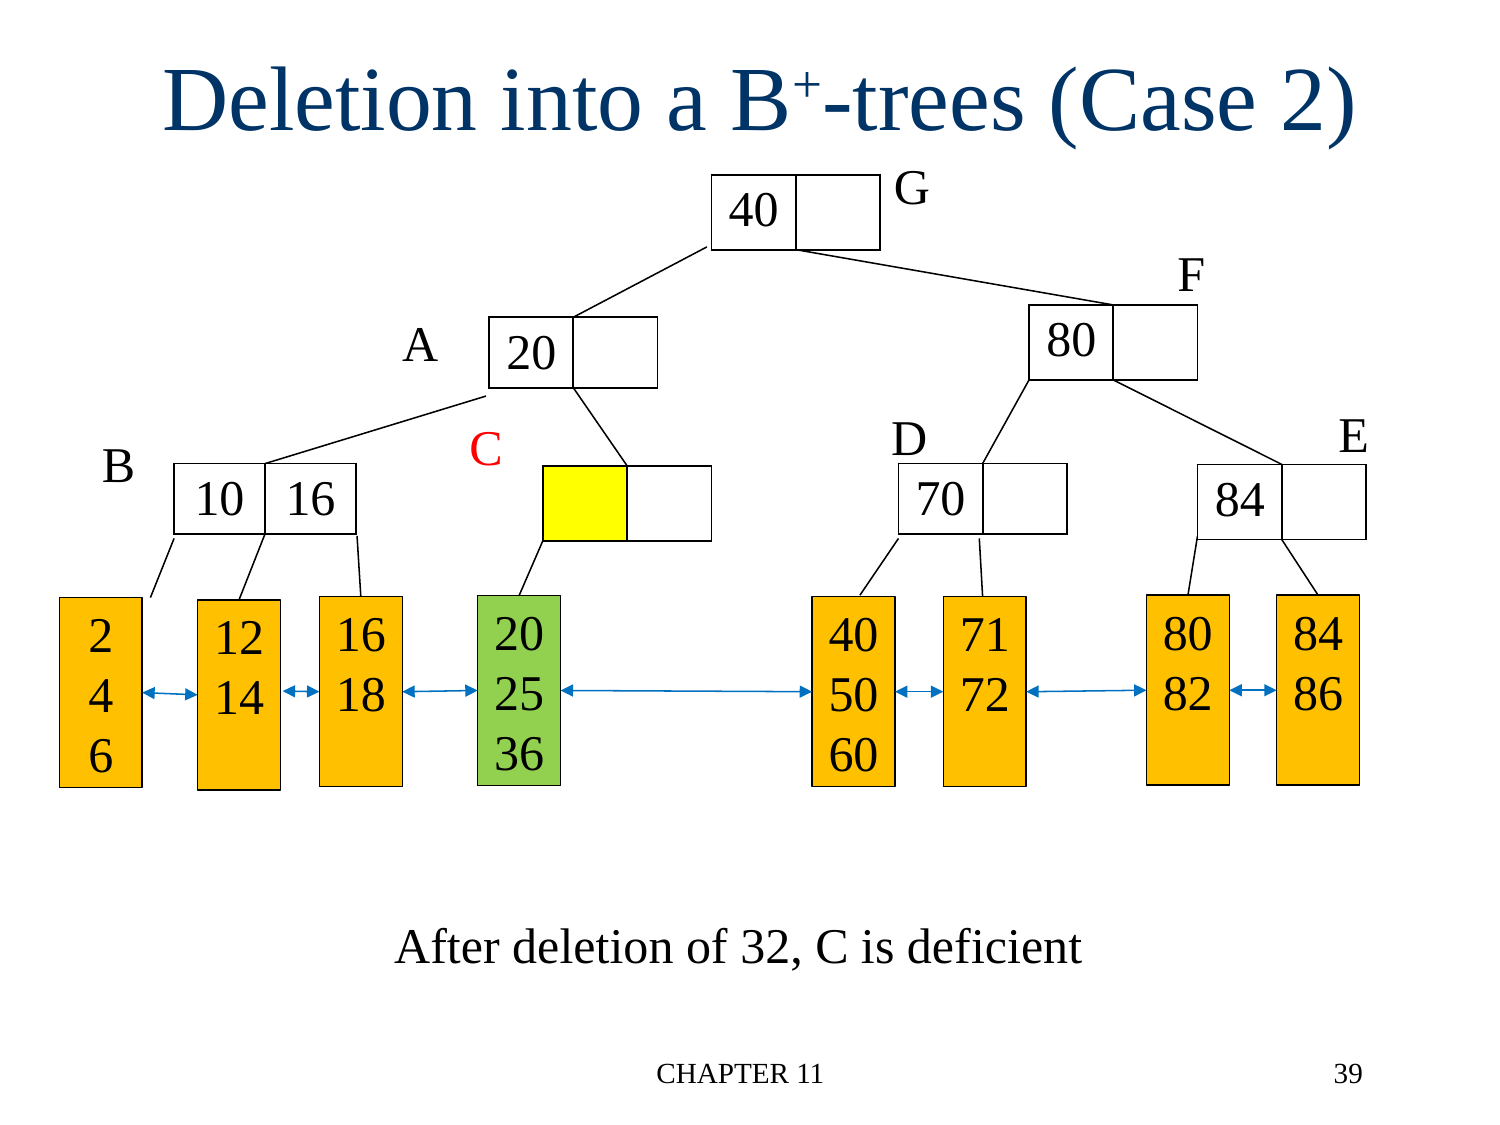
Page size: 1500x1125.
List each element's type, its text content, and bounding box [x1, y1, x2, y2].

text_box 84 86 [1276, 595, 1360, 786]
text_box E [1323, 395, 1384, 470]
text_box D [876, 397, 942, 473]
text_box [150, 538, 175, 598]
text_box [979, 538, 983, 598]
text_box 40 50 60 [812, 596, 896, 787]
slide_number 39 [1065, 1047, 1379, 1123]
text_box F [1162, 234, 1220, 309]
footer CHAPTER 11 [503, 1047, 979, 1123]
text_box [859, 538, 899, 596]
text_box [239, 538, 266, 600]
text_box C [454, 408, 518, 484]
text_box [265, 396, 486, 464]
table_header [628, 467, 711, 540]
table_header 20 [490, 318, 572, 387]
table_header [1114, 306, 1197, 379]
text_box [982, 379, 1029, 464]
table_header [574, 318, 657, 387]
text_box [356, 535, 361, 597]
text_box 71 72 [943, 596, 1027, 787]
title Deletion into a B+-trees (Case 2) [95, 0, 1425, 188]
text_box 16 18 [319, 596, 403, 787]
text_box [1187, 535, 1198, 596]
table_header 10 [175, 464, 264, 533]
table_header 40 [712, 176, 795, 249]
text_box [1113, 379, 1282, 465]
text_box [573, 392, 628, 466]
text_box 2 4 6 [59, 597, 143, 788]
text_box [795, 249, 1114, 305]
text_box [1281, 539, 1319, 596]
text_box G [878, 146, 945, 222]
table_header [797, 176, 879, 249]
text_box 12 14 [197, 599, 281, 790]
text_box 80 82 [1146, 595, 1230, 786]
text_box A [387, 304, 454, 379]
table_header 16 [266, 464, 355, 533]
table_header 84 [1198, 465, 1281, 539]
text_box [573, 246, 707, 318]
table_header 80 [1030, 306, 1112, 379]
text_box B [86, 425, 150, 501]
table_header [544, 467, 626, 540]
table_header [984, 464, 1066, 533]
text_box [519, 539, 544, 596]
table_header 70 [899, 464, 982, 533]
text_box After deletion of 32, C is deficient [379, 906, 1098, 982]
text_box 20 25 36 [477, 595, 561, 786]
table_header [1283, 465, 1365, 539]
